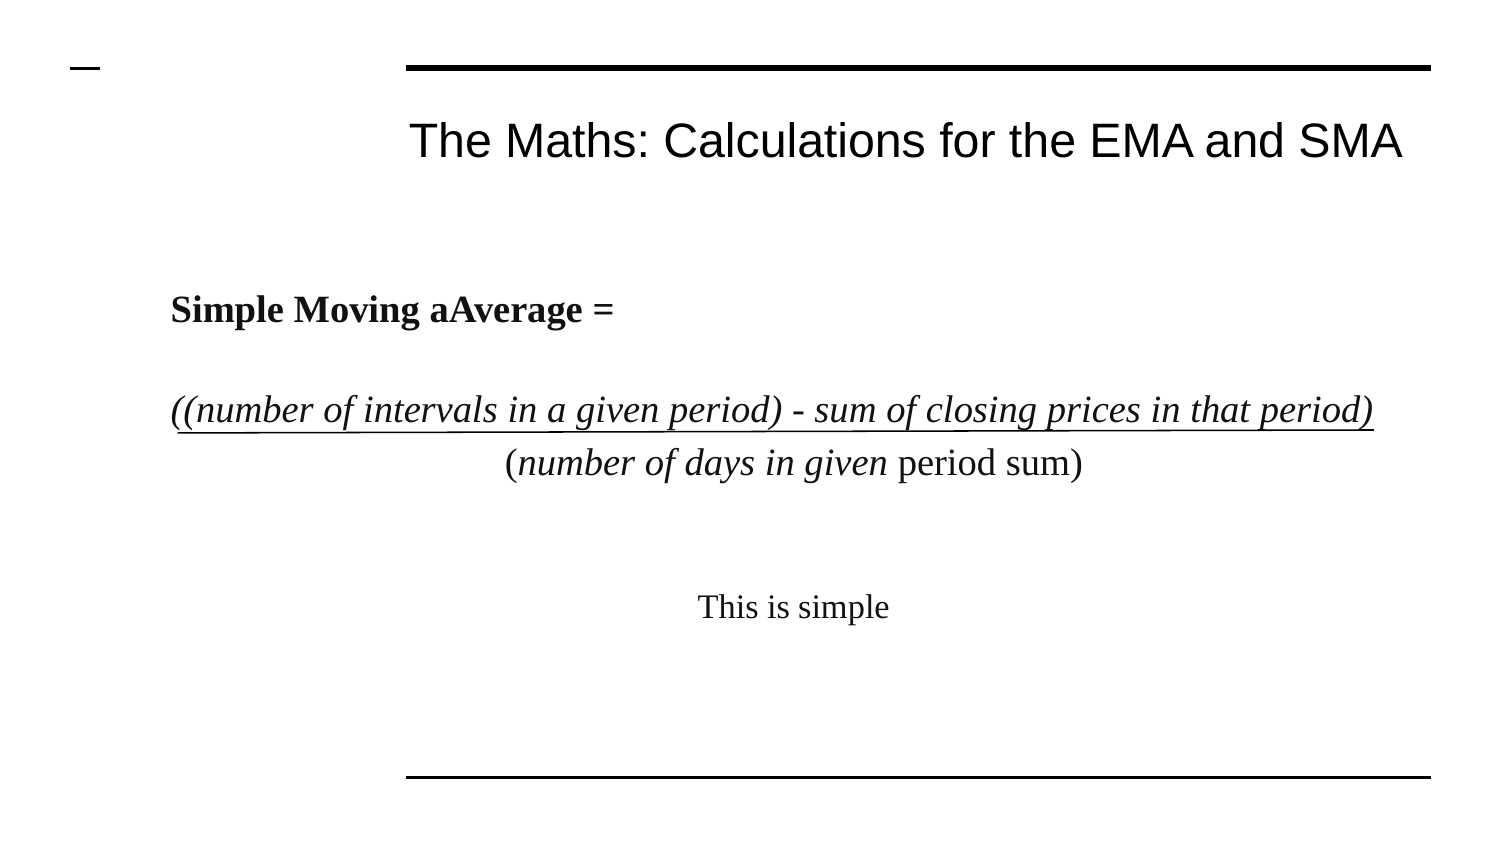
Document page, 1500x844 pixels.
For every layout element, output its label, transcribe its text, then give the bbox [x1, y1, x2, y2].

list Simple Moving aAverage = ((number of intervals in a given period) - sum of closing prices in that period) (number of days in given period sum) This is simple [155, 261, 1433, 755]
title The Maths: Calculations for the EMA and SMA [393, 94, 1431, 199]
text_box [177, 429, 1374, 434]
